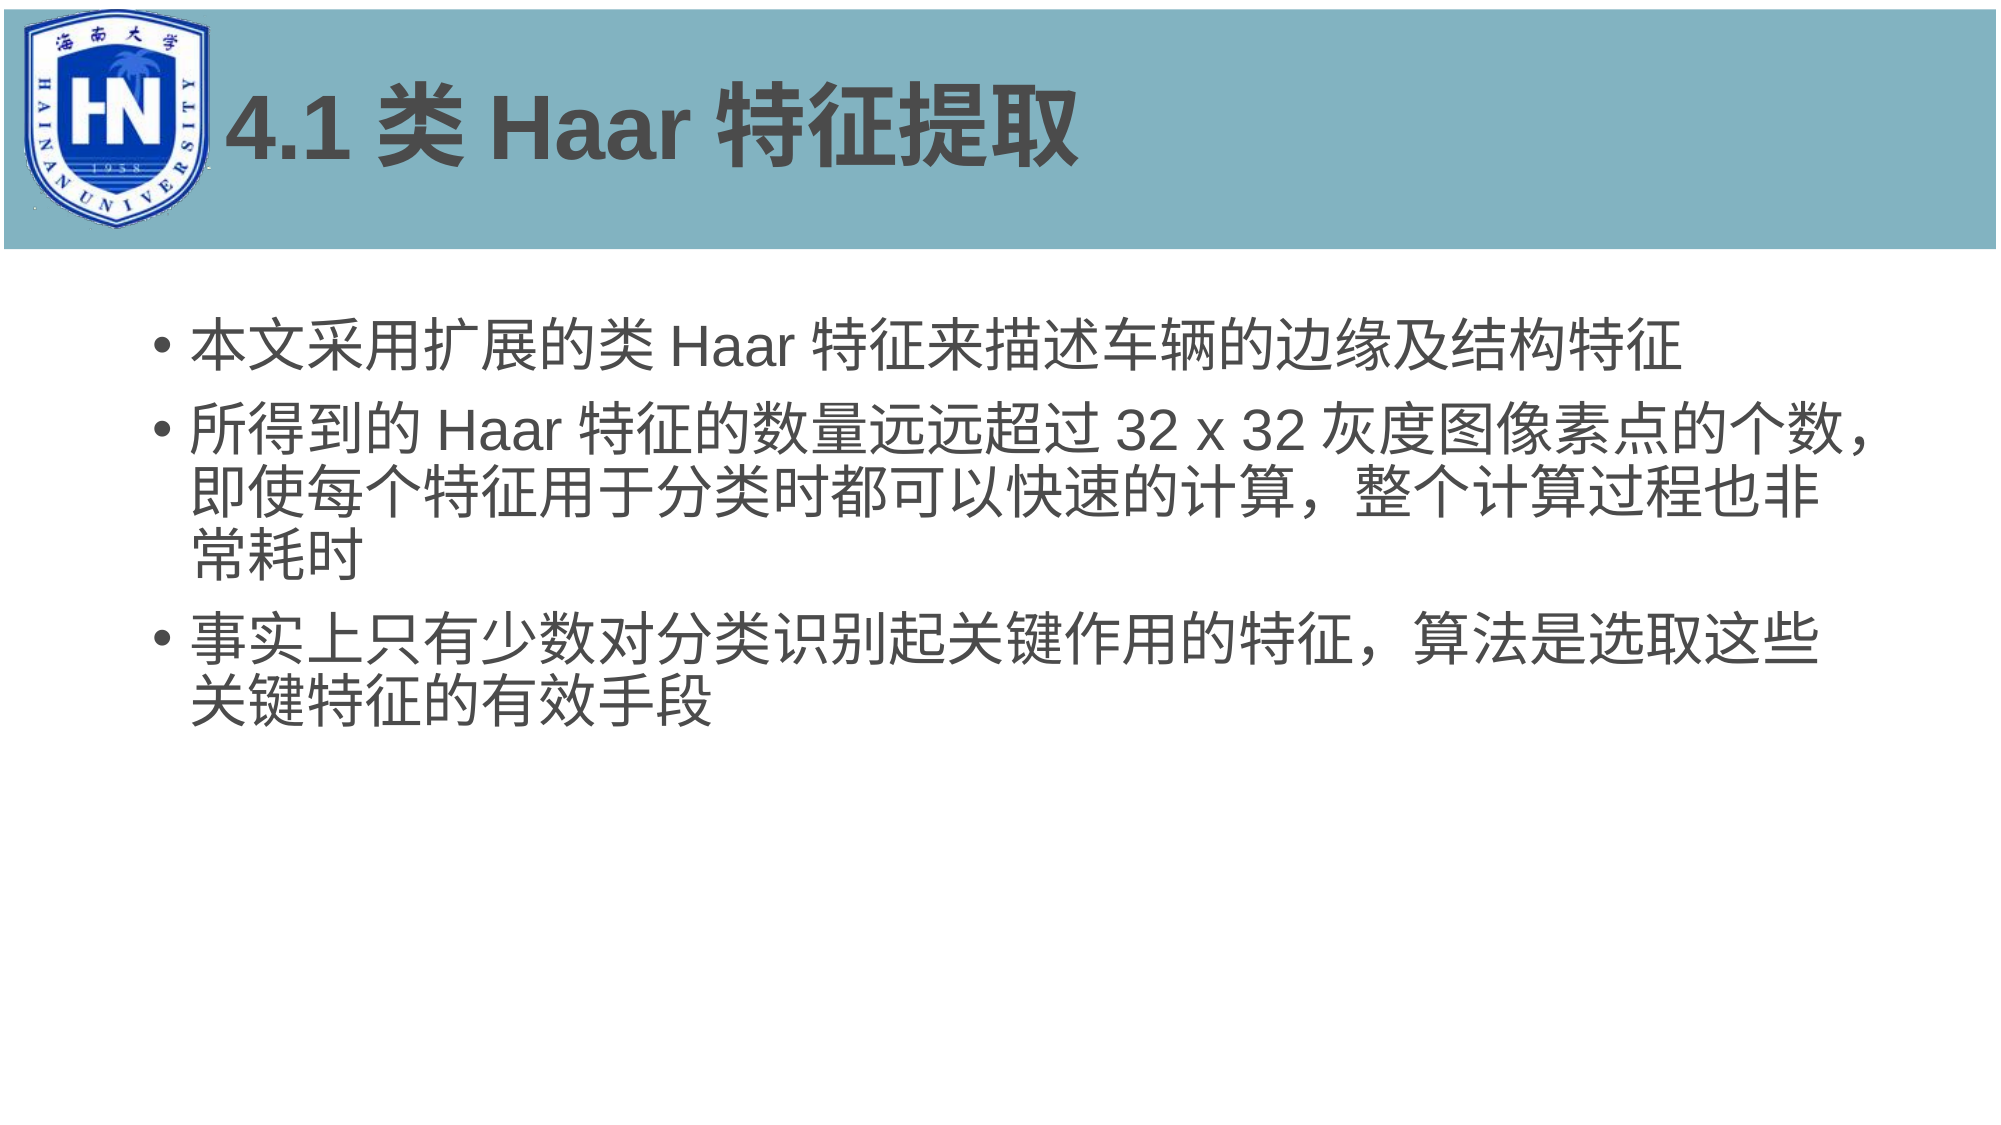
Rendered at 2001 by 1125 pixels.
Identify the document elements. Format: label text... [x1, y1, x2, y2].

picture [24, 9, 211, 230]
text_box 本文采用扩展的类Haar特征来描述车辆的边缘及结构特征 所得到的Haar特征的数量远远超过32 x 32灰度图像素点的个数，即使每个特征用于分类时都可以快速的计算，整个计算过程也非常耗时 事实上只有少数对分类识别起关键作用的特征，算法是选取这些关键特征的有效手段 [137, 309, 1863, 1024]
text_box 4.1类Haar特征提取 [210, 20, 1936, 238]
text_box [4, 9, 1996, 250]
